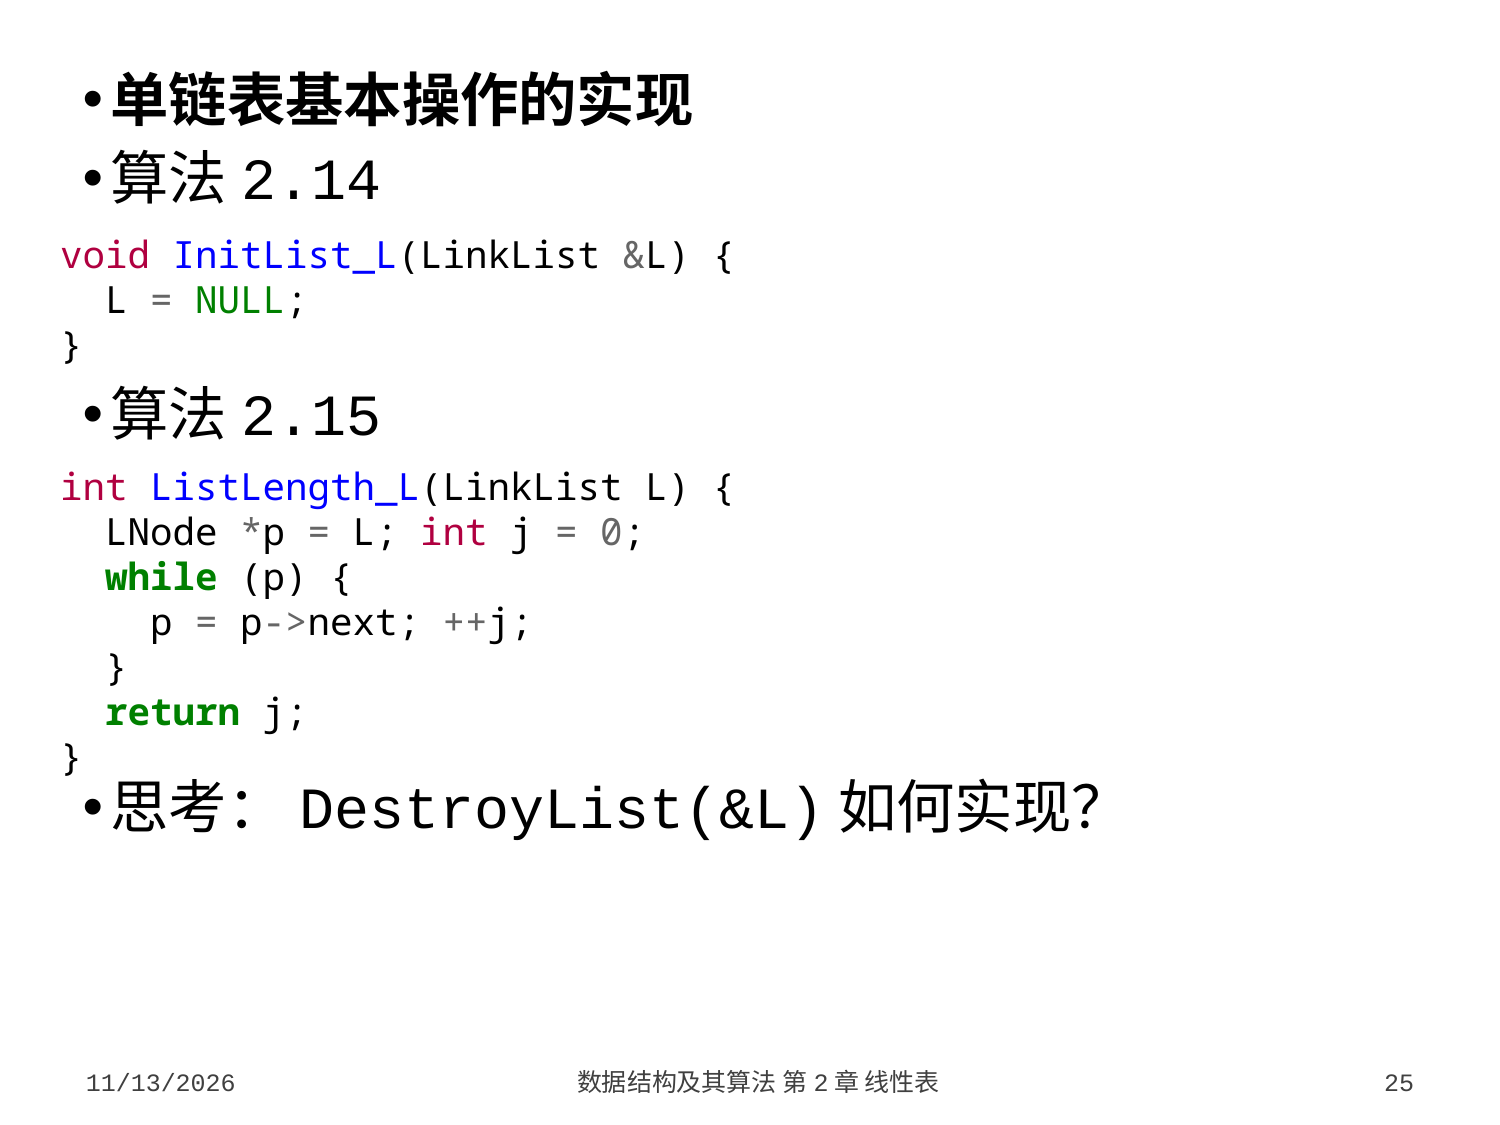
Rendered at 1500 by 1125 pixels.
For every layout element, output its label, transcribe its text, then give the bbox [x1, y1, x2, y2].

text_box void InitList_L(LinkList &L) { L = NULL; } [45, 223, 750, 374]
list 单链表基本操作的实现 算法2.14 算法2.15 思考：DestroyList(&L)如何实现？ [70, 58, 1430, 1022]
slide_number 25 [1251, 1045, 1430, 1105]
footer 数据结构及其算法 第2章 线性表 [282, 1045, 1235, 1105]
text_box int ListLength_L(LinkList L) { LNode *p = L; int j = 0; while (p) { p = p->next; ++j; } return j; } [45, 455, 750, 786]
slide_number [70, 1045, 266, 1105]
